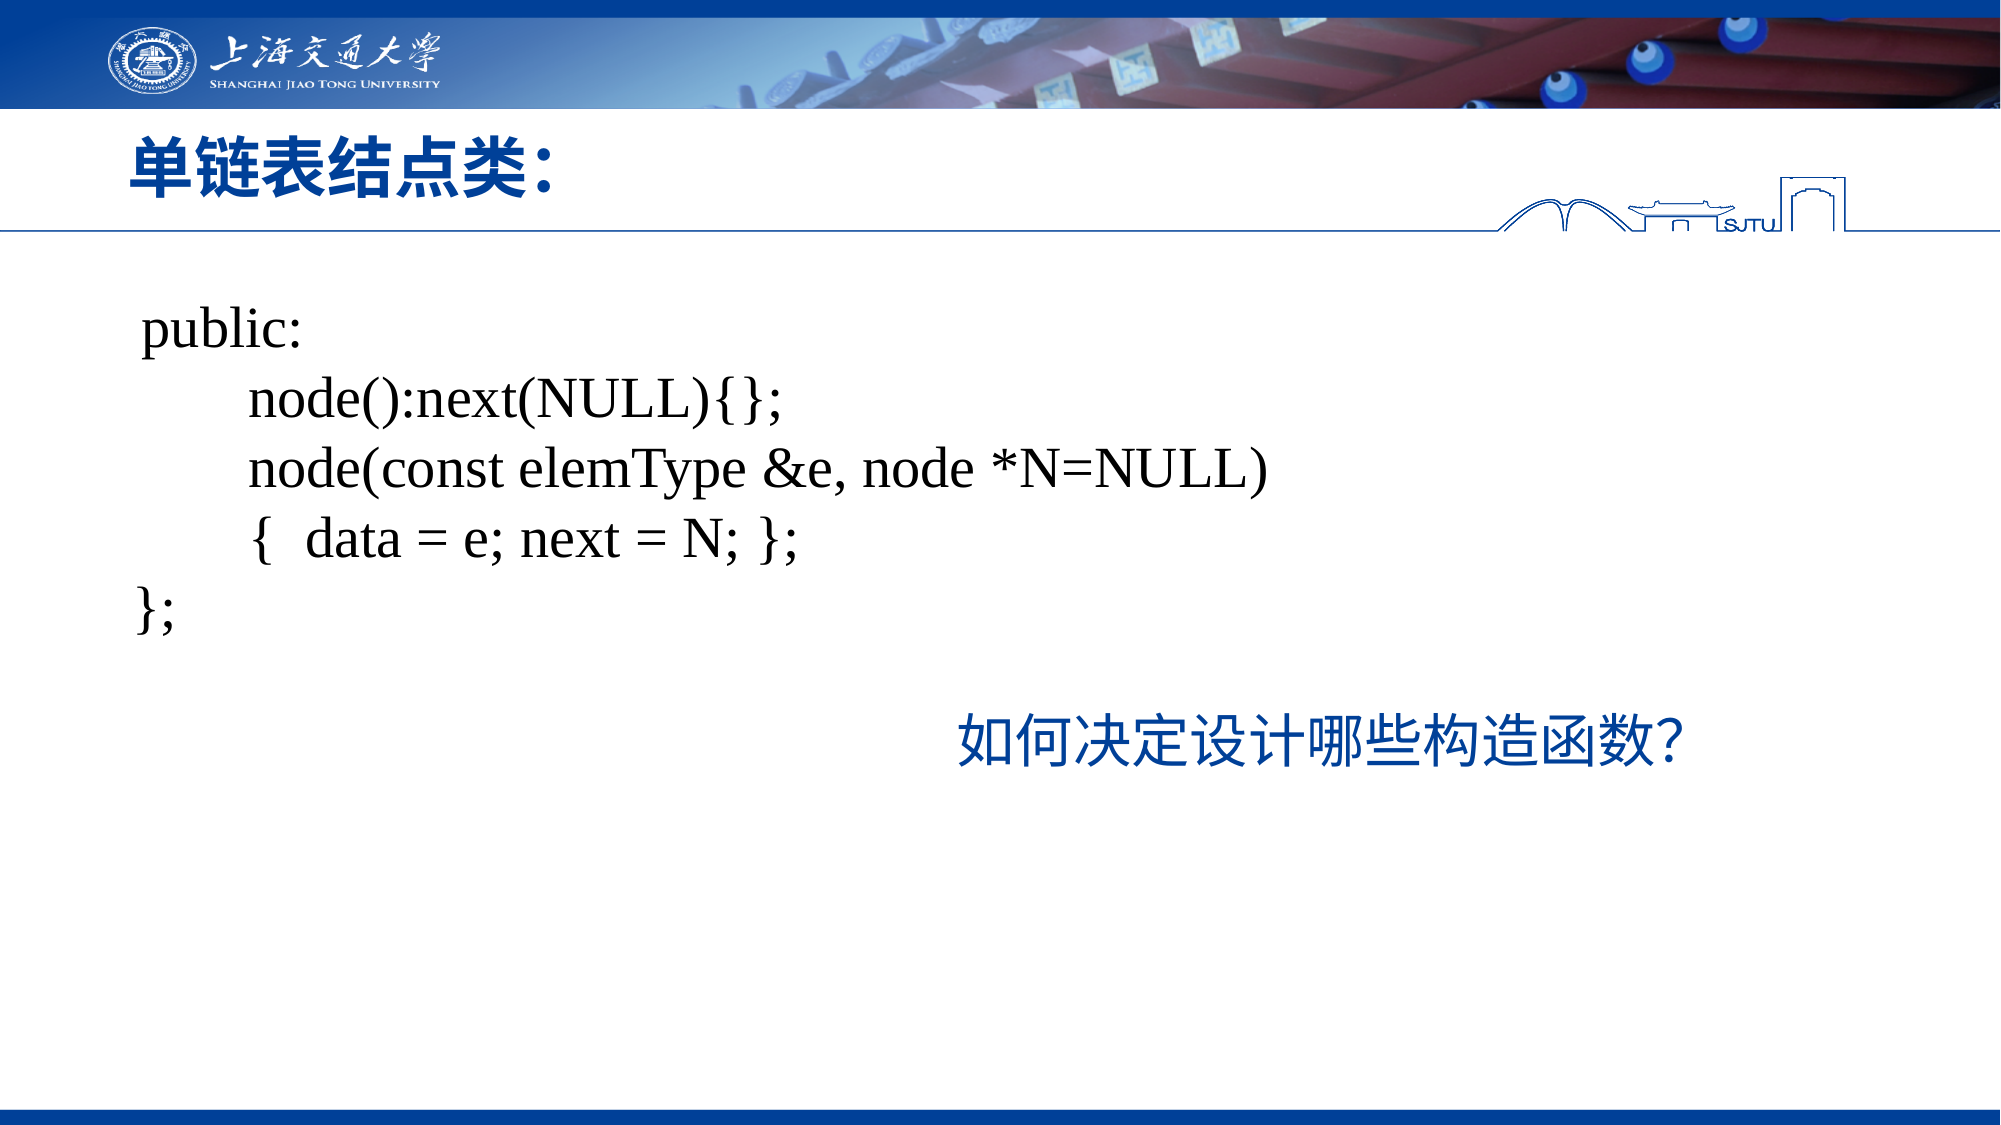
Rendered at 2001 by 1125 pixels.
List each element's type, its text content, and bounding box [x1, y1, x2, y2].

picture [0, 0, 2001, 109]
text_box [0, 0, 2000, 75]
text_box 如何决定设计哪些构造函数？ [942, 696, 1827, 782]
title 单链表结点类： [112, 123, 675, 218]
text_box public: node():next(NULL){}; node(const elemType &e, node *N=NULL) { data = e; next = N; }; }; [73, 281, 1693, 647]
